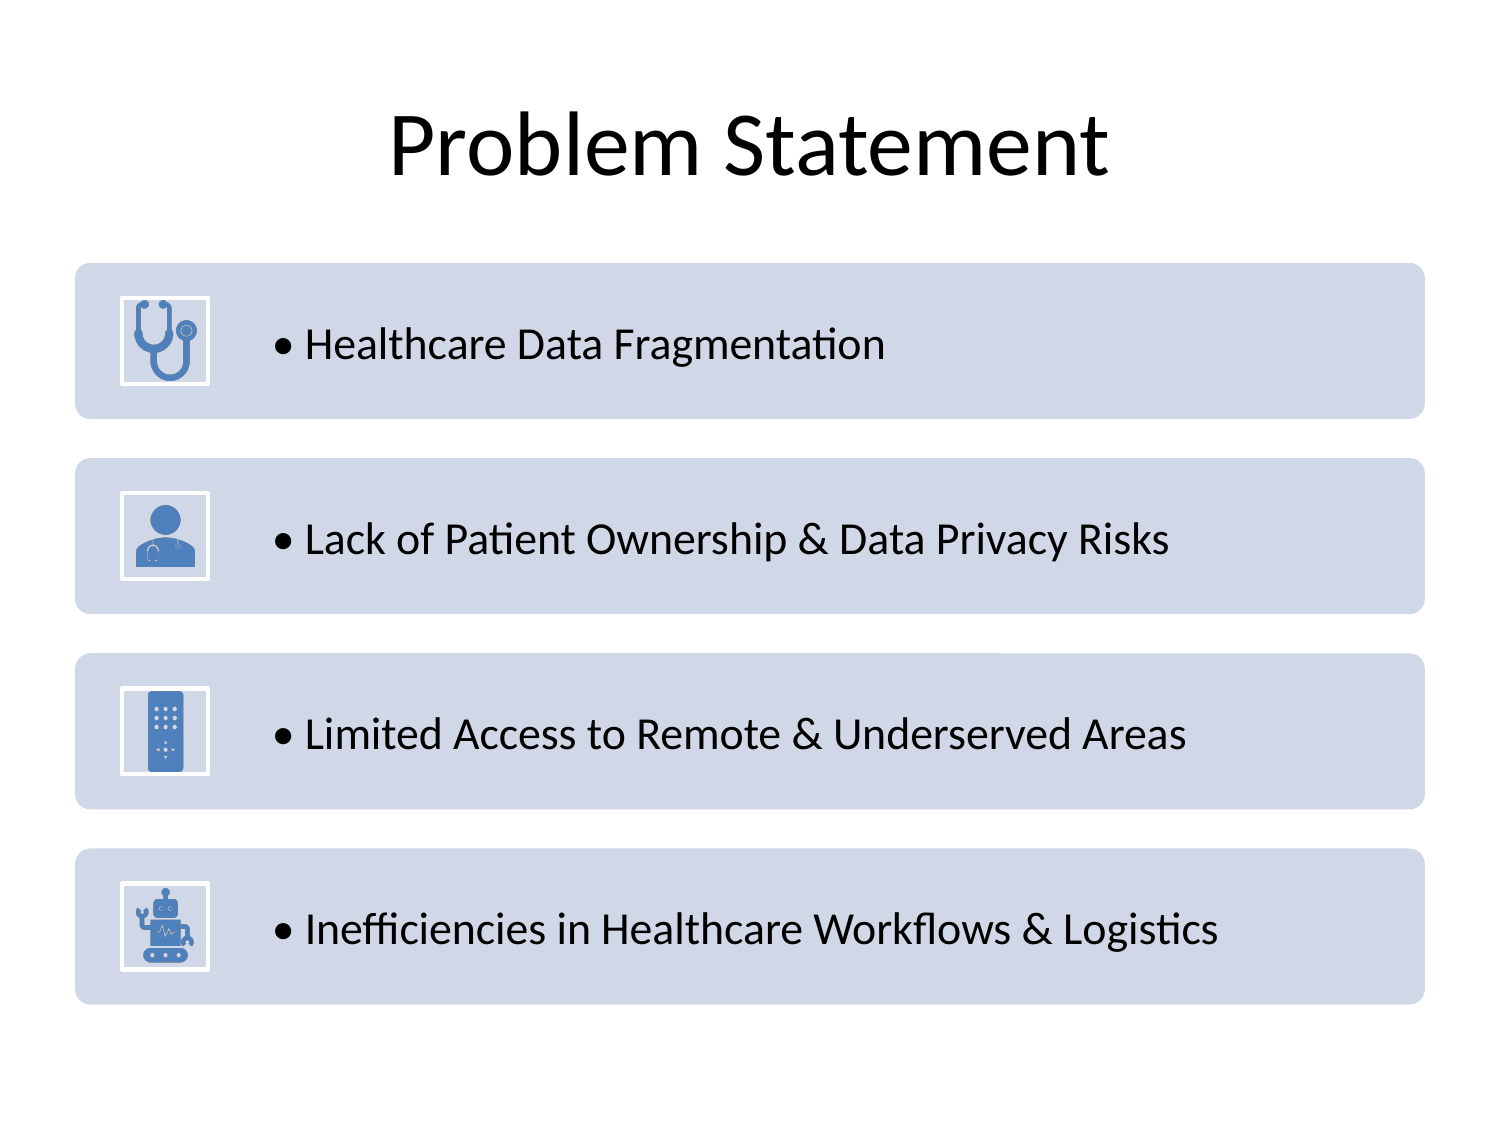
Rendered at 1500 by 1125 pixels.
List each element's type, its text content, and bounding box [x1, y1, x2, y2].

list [74, 262, 1426, 1006]
title Problem Statement [75, 45, 1425, 233]
